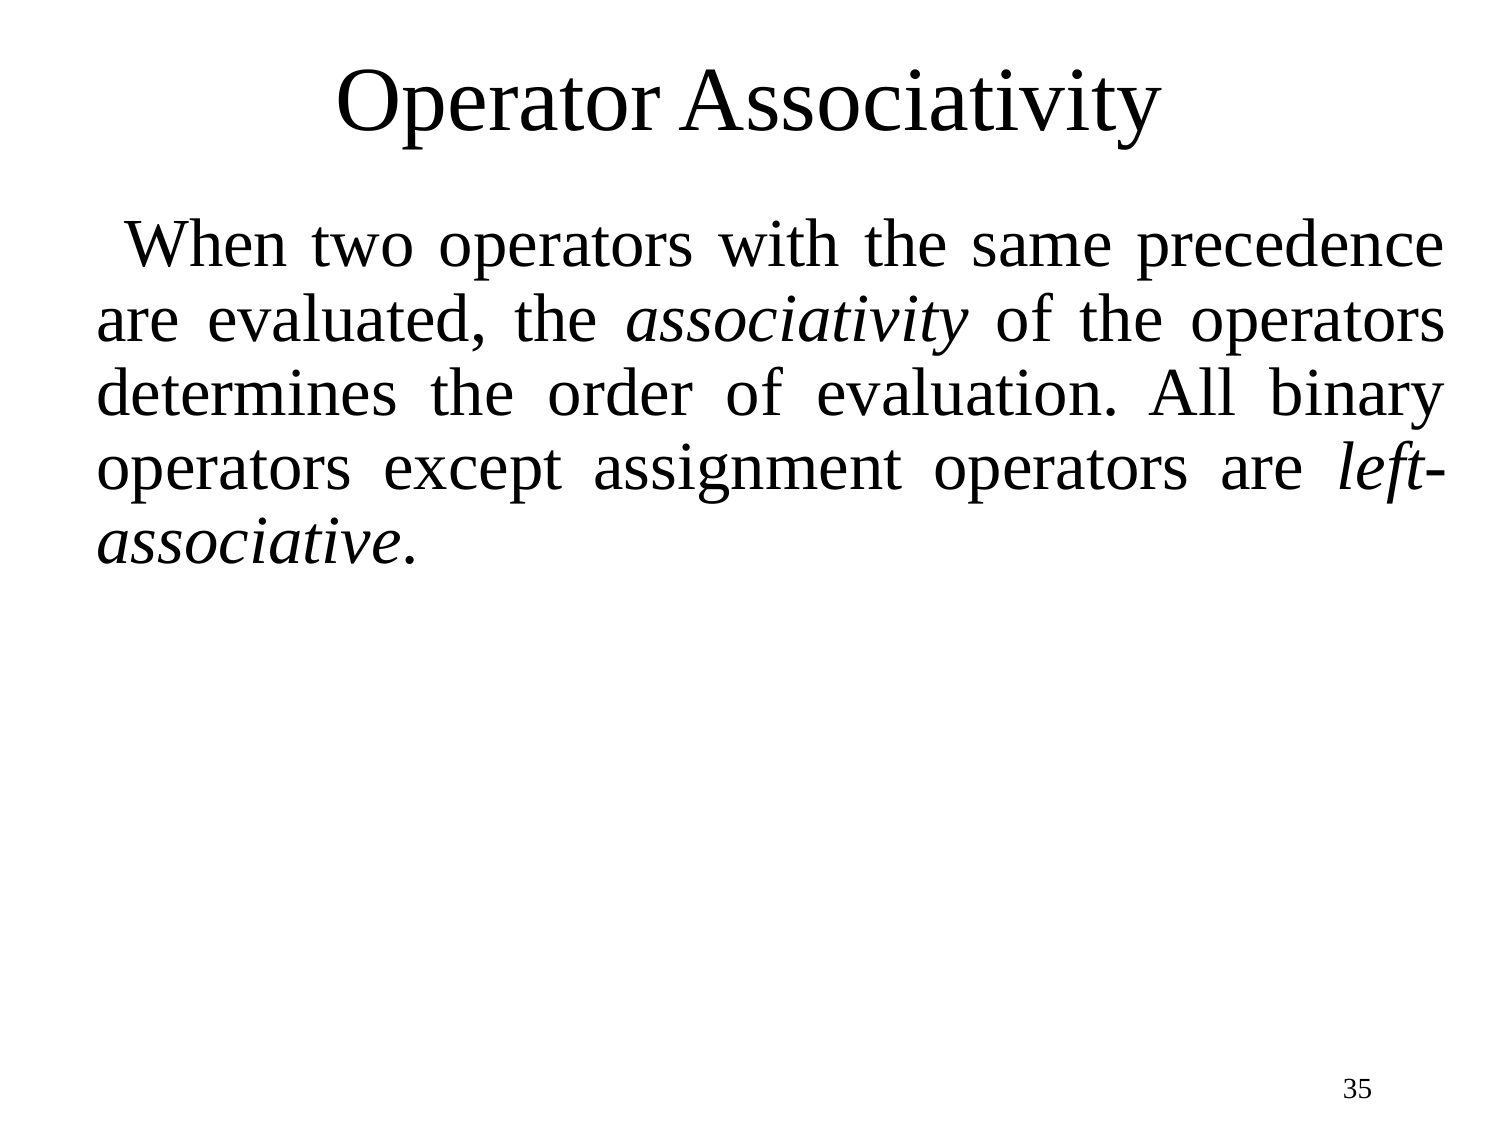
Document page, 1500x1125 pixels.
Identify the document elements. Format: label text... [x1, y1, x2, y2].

slide_number 35 [1074, 1049, 1388, 1125]
list When two operators with the same precedence are evaluated, the associativity of the operators determines the order of evaluation. All binary operators except assignment operators are left-associative. [24, 200, 1463, 988]
title Operator Associativity [112, 0, 1388, 188]
